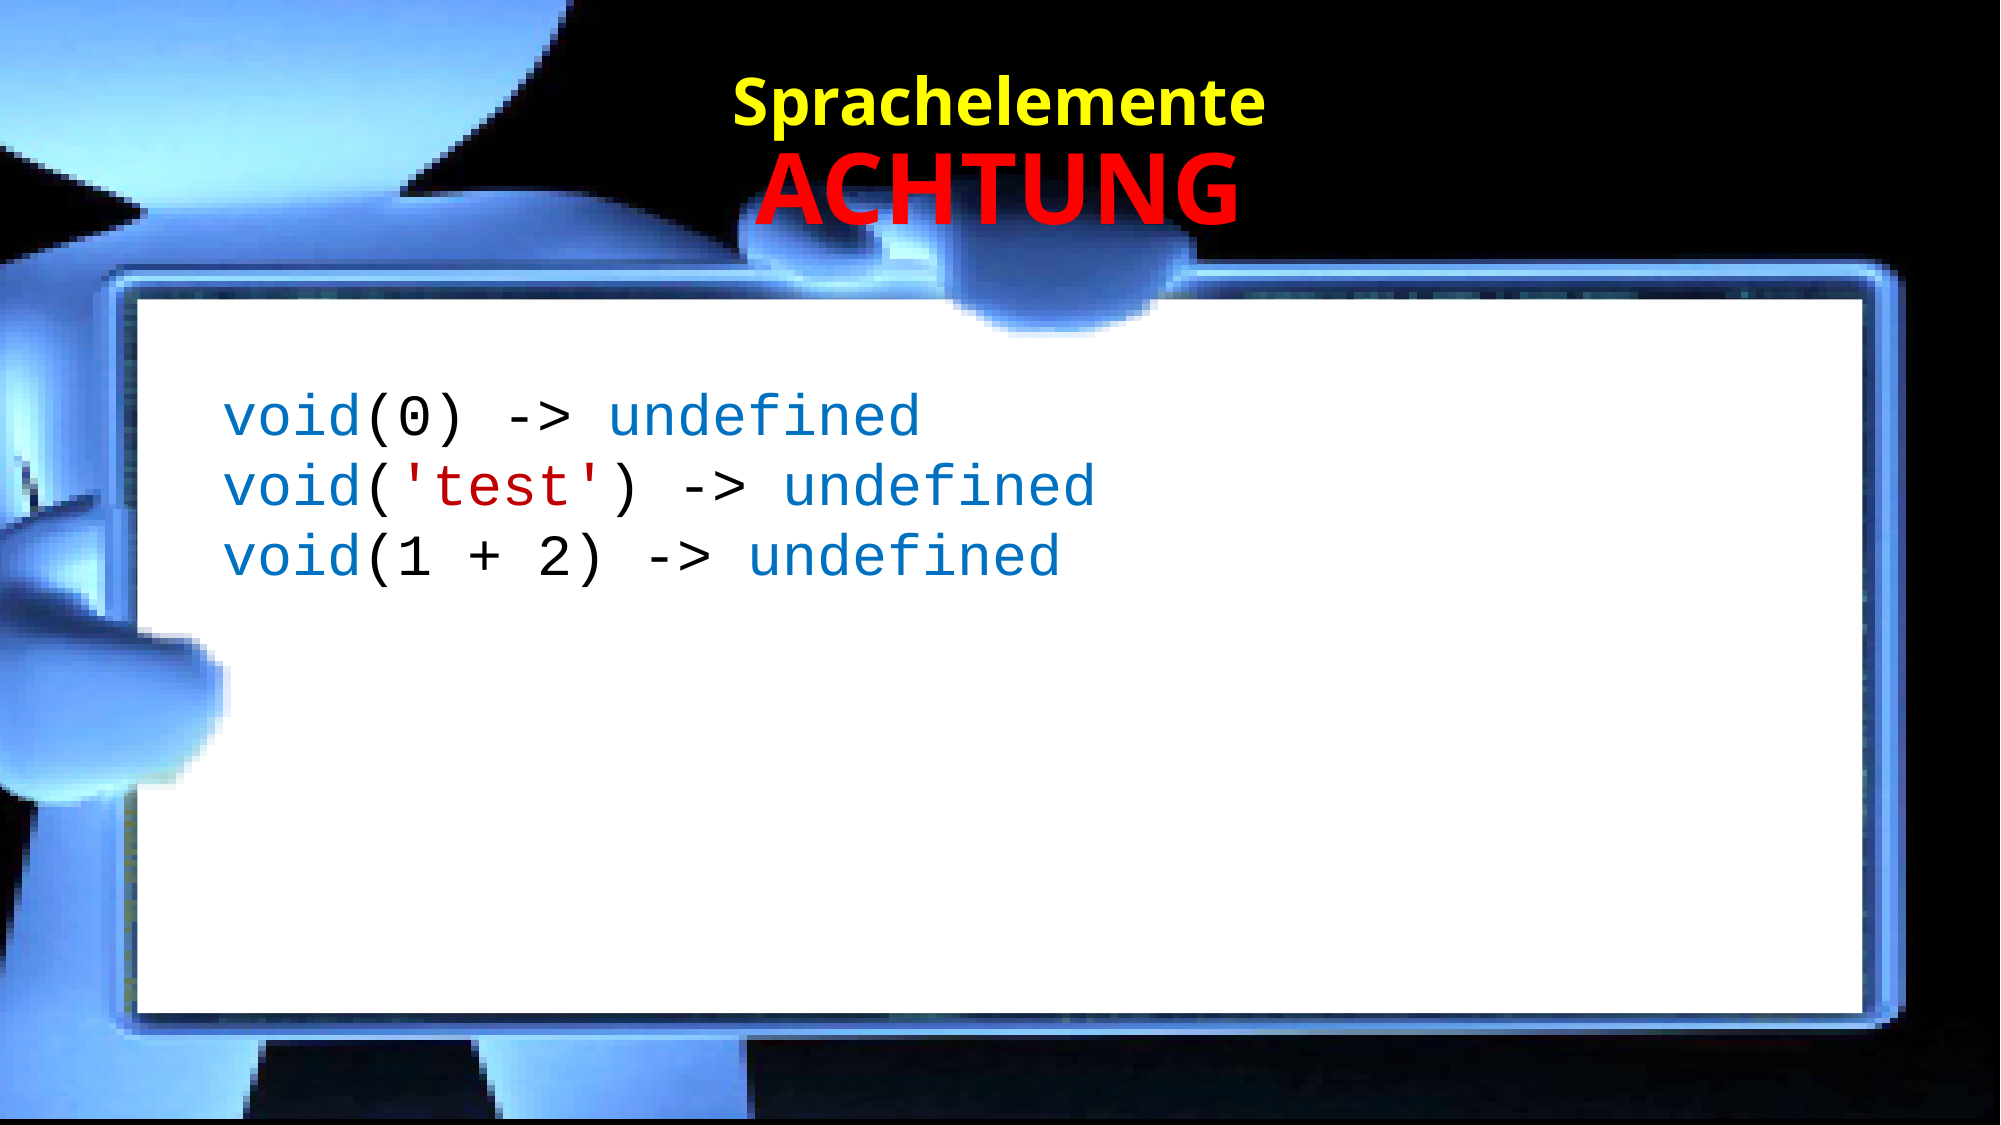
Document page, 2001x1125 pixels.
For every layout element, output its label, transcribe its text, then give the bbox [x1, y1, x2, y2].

picture [0, 0, 1994, 1119]
title Sprachelemente ACHTUNG [137, 59, 1863, 255]
list void(0) -> undefined void('test') -> undefined void(1 + 2) -> undefined [137, 299, 1863, 1014]
